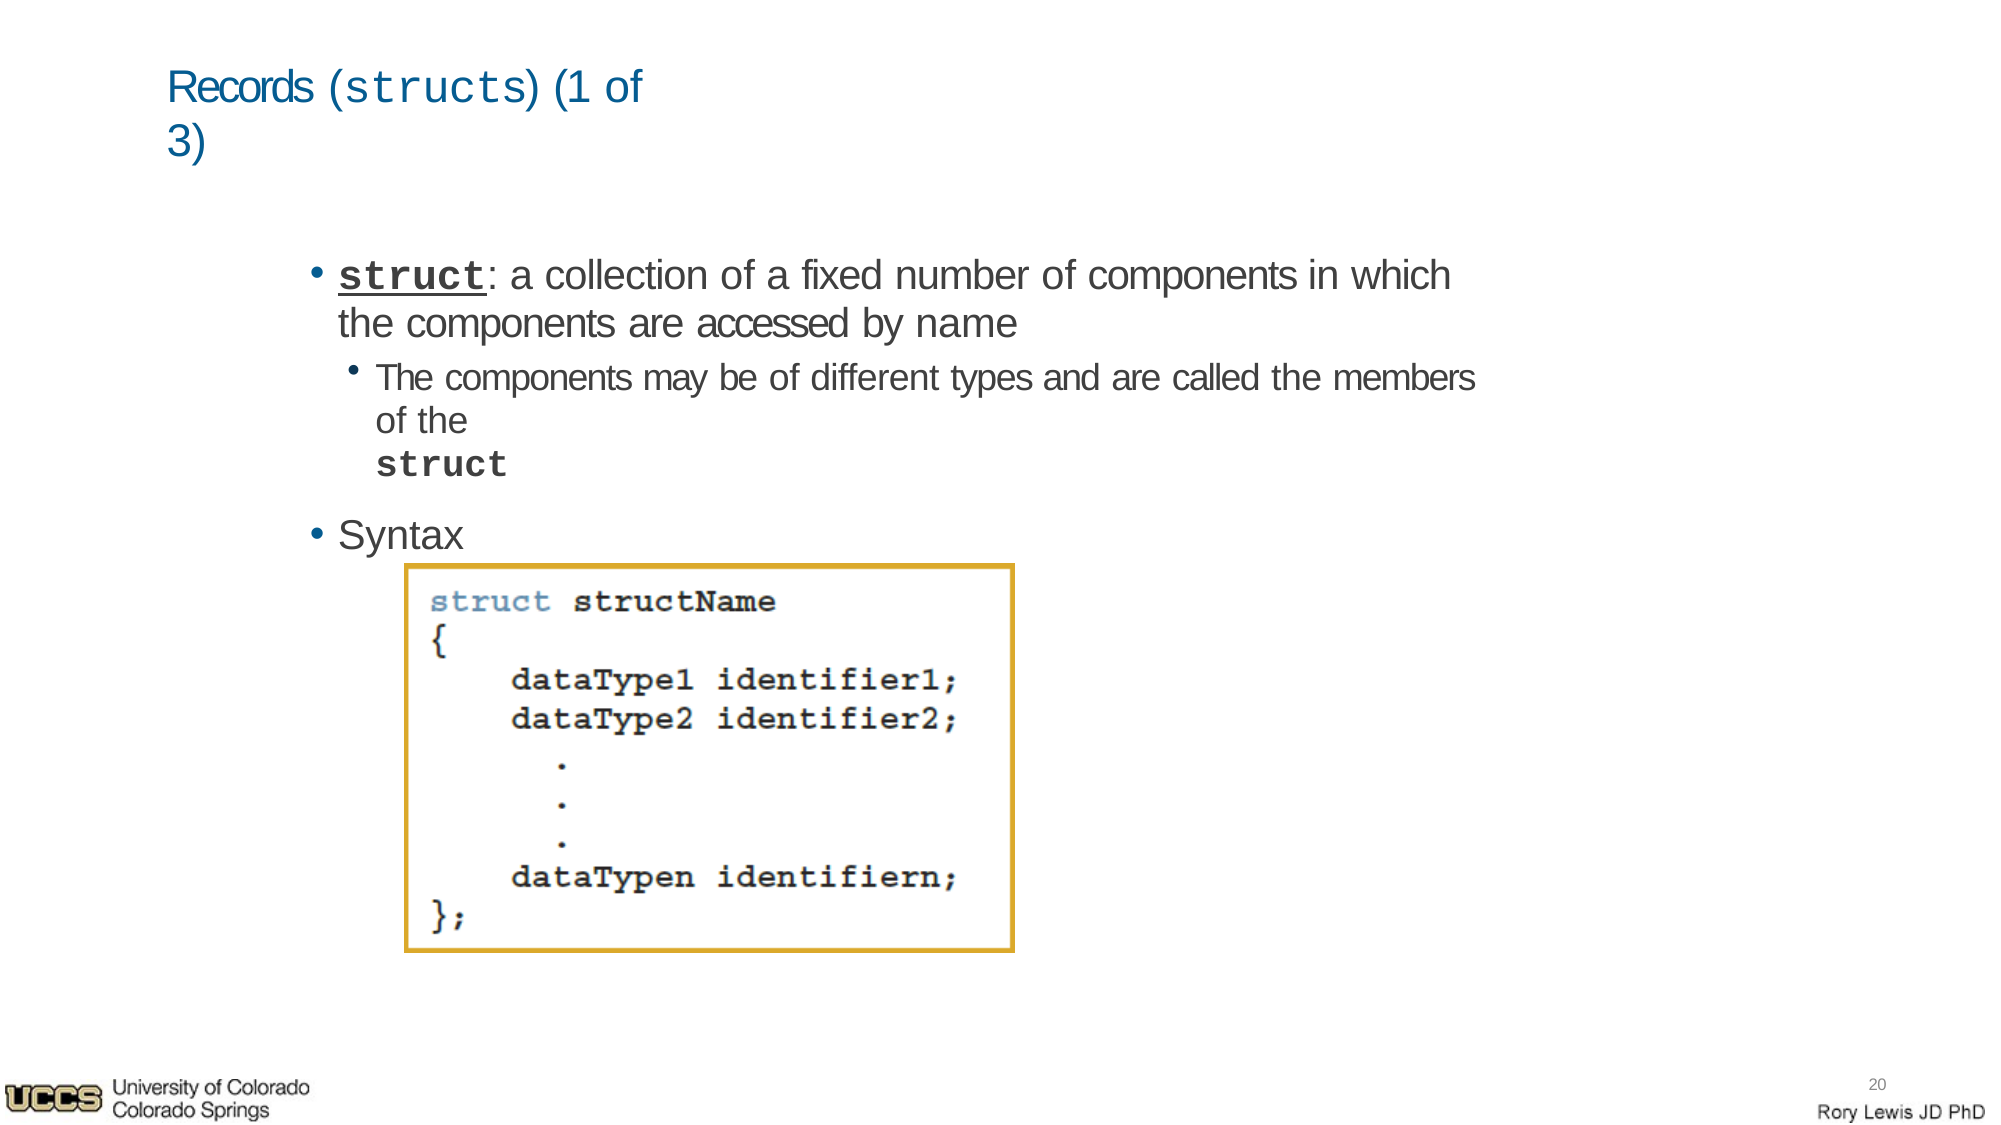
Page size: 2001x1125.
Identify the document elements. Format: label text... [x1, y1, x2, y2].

picture [5, 1079, 1862, 1123]
picture [1894, 1079, 1985, 1123]
slide_number 10 [1862, 1073, 1894, 1125]
text_box struct: a collection of a fixed number of components in which the components are accessed by name The components may be of different types and are called the members of the struct Syntax [307, 244, 1559, 558]
picture [404, 563, 1015, 953]
title Records (structs) (1 of 3) [164, 54, 679, 245]
